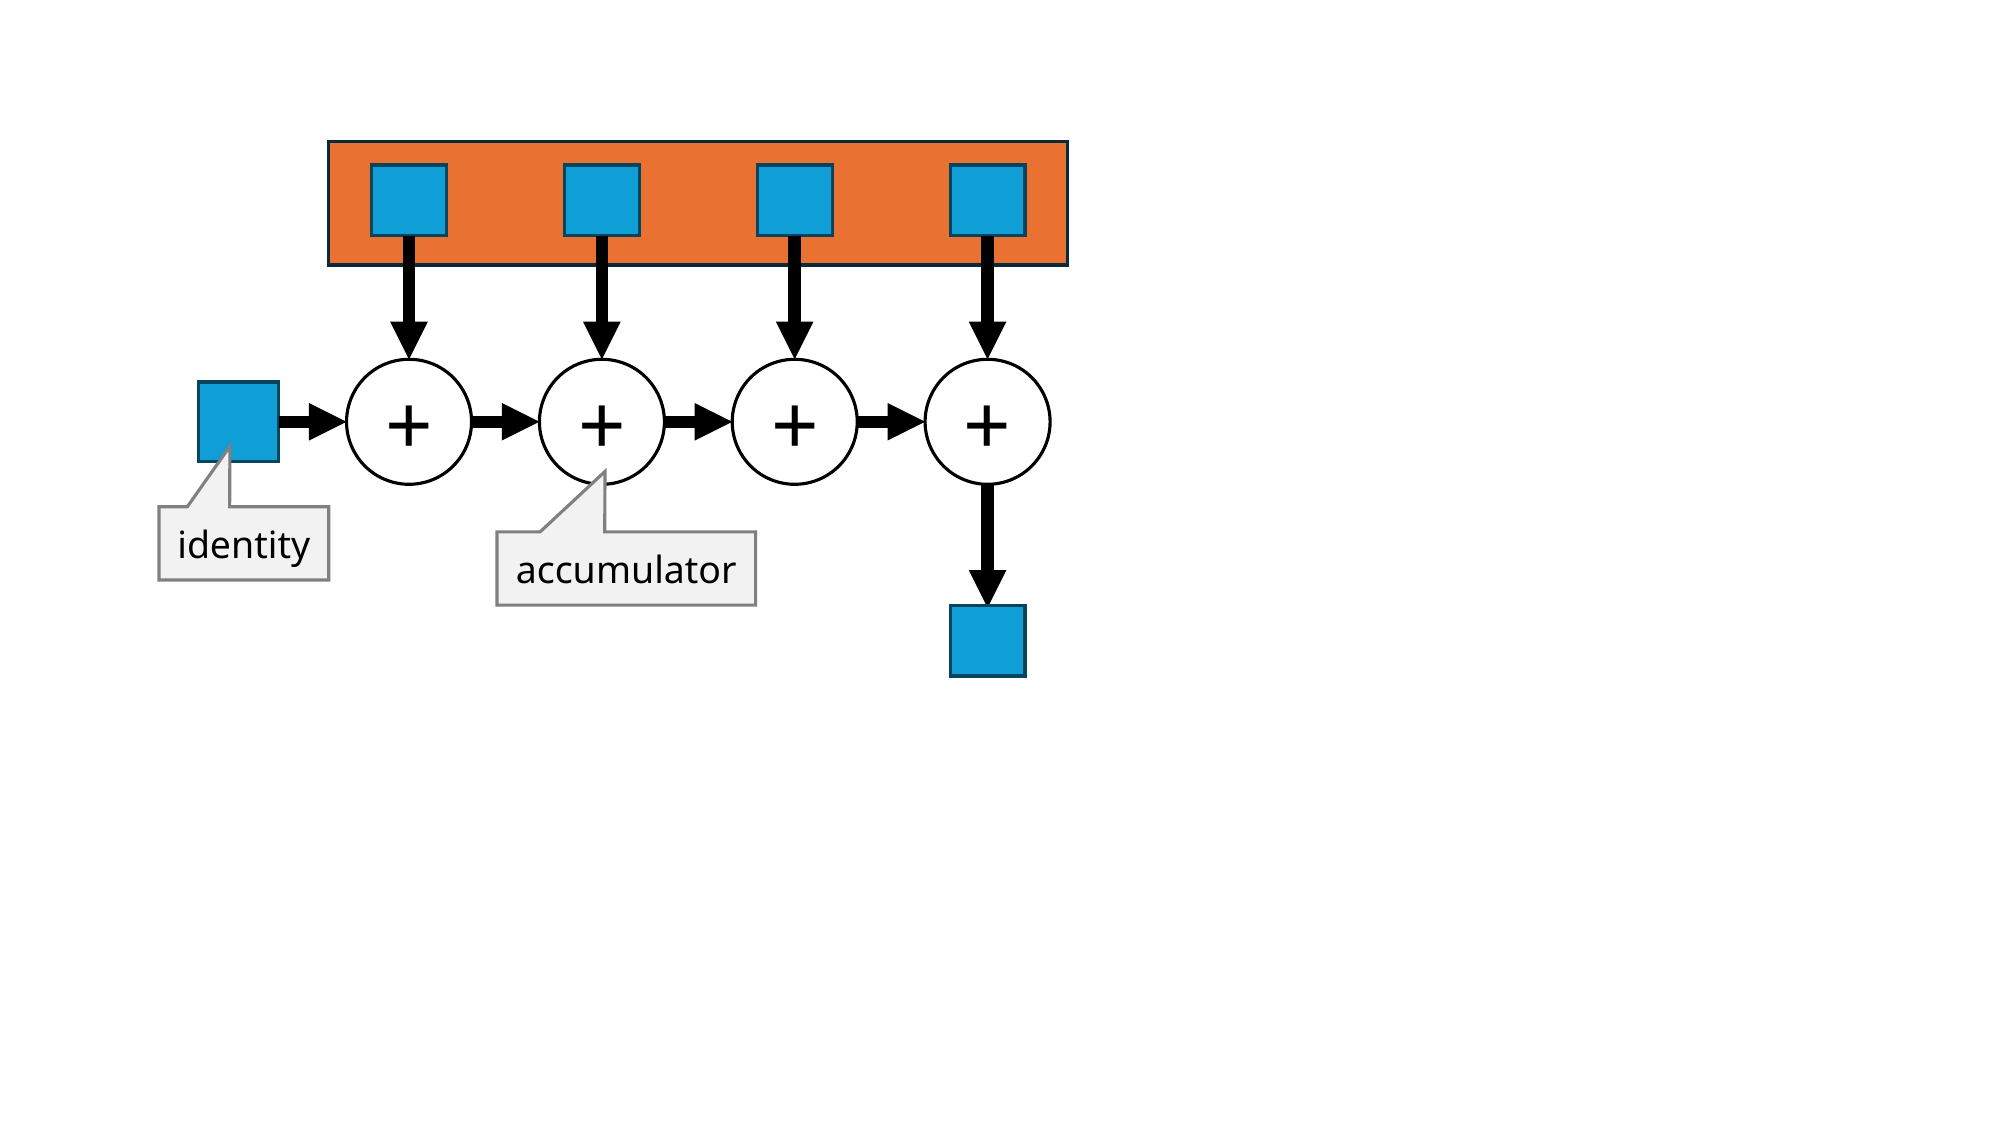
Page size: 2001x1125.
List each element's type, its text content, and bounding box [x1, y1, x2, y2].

text_box identity [157, 441, 331, 582]
text_box [563, 163, 641, 237]
text_box + [730, 357, 859, 486]
text_box + [537, 357, 666, 486]
text_box + [923, 357, 1052, 486]
text_box [949, 163, 1027, 237]
text_box [197, 380, 280, 463]
text_box [949, 604, 1027, 678]
text_box + [345, 357, 473, 486]
text_box [370, 163, 448, 237]
text_box accumulator [495, 467, 758, 607]
text_box [327, 140, 1069, 267]
text_box [756, 163, 834, 237]
